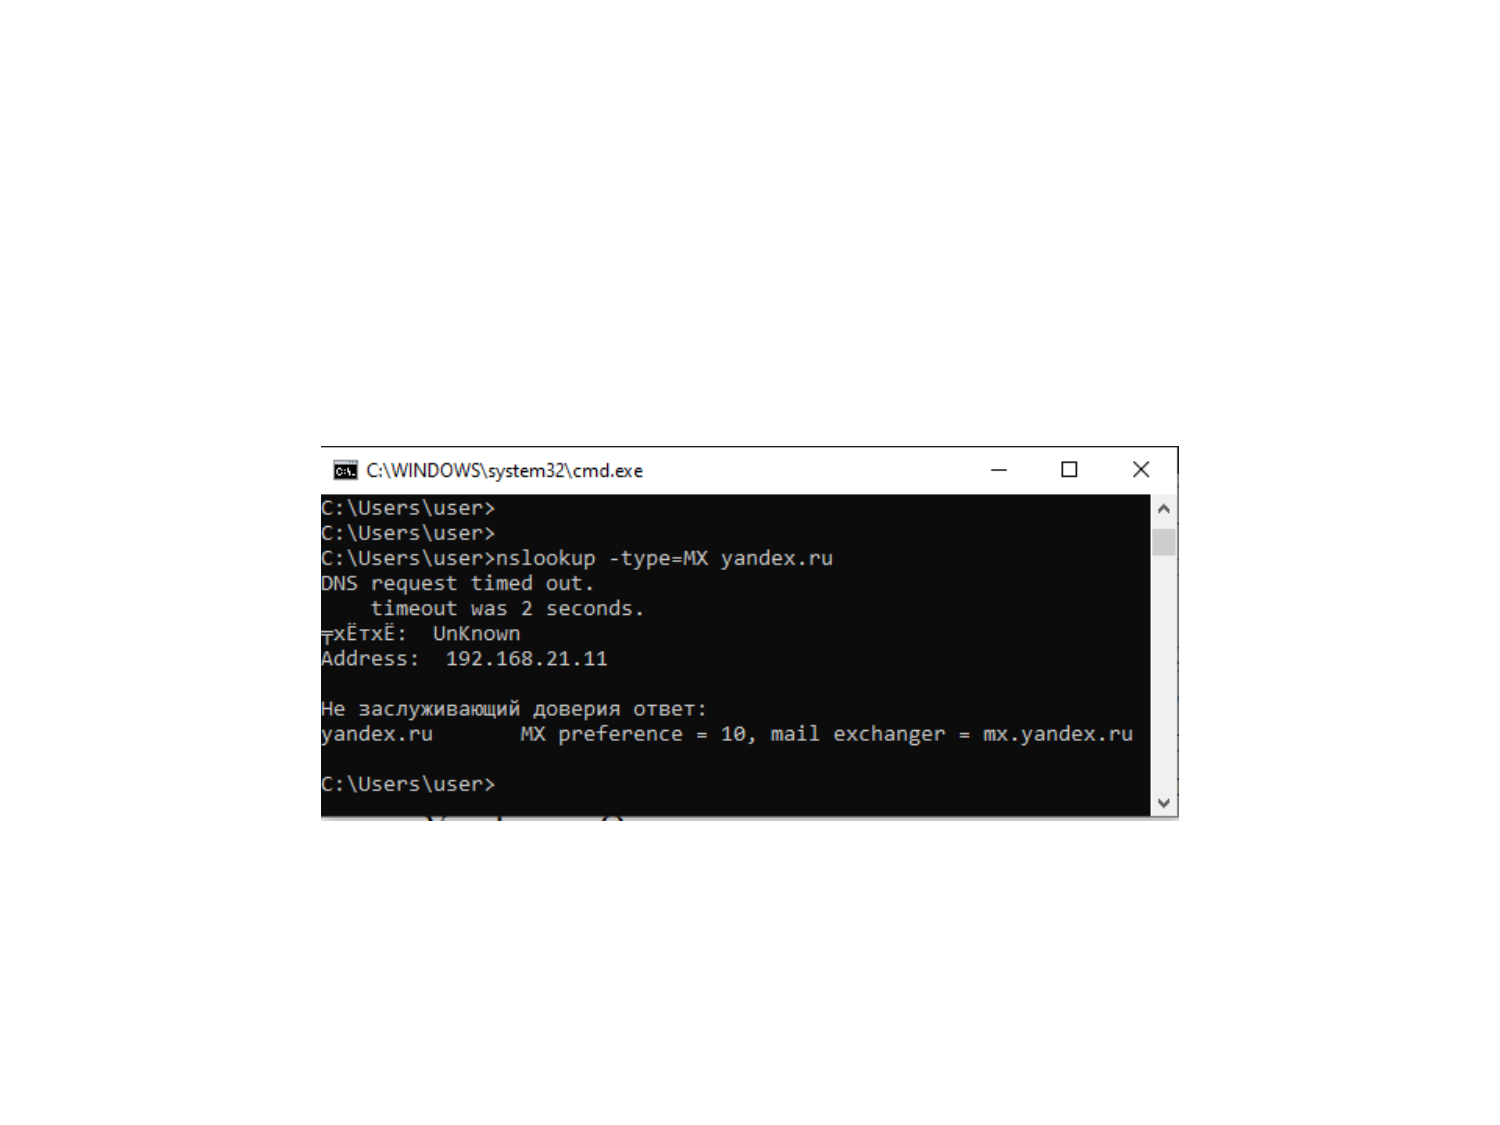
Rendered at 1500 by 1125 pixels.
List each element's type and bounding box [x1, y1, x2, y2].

list [320, 446, 1180, 821]
